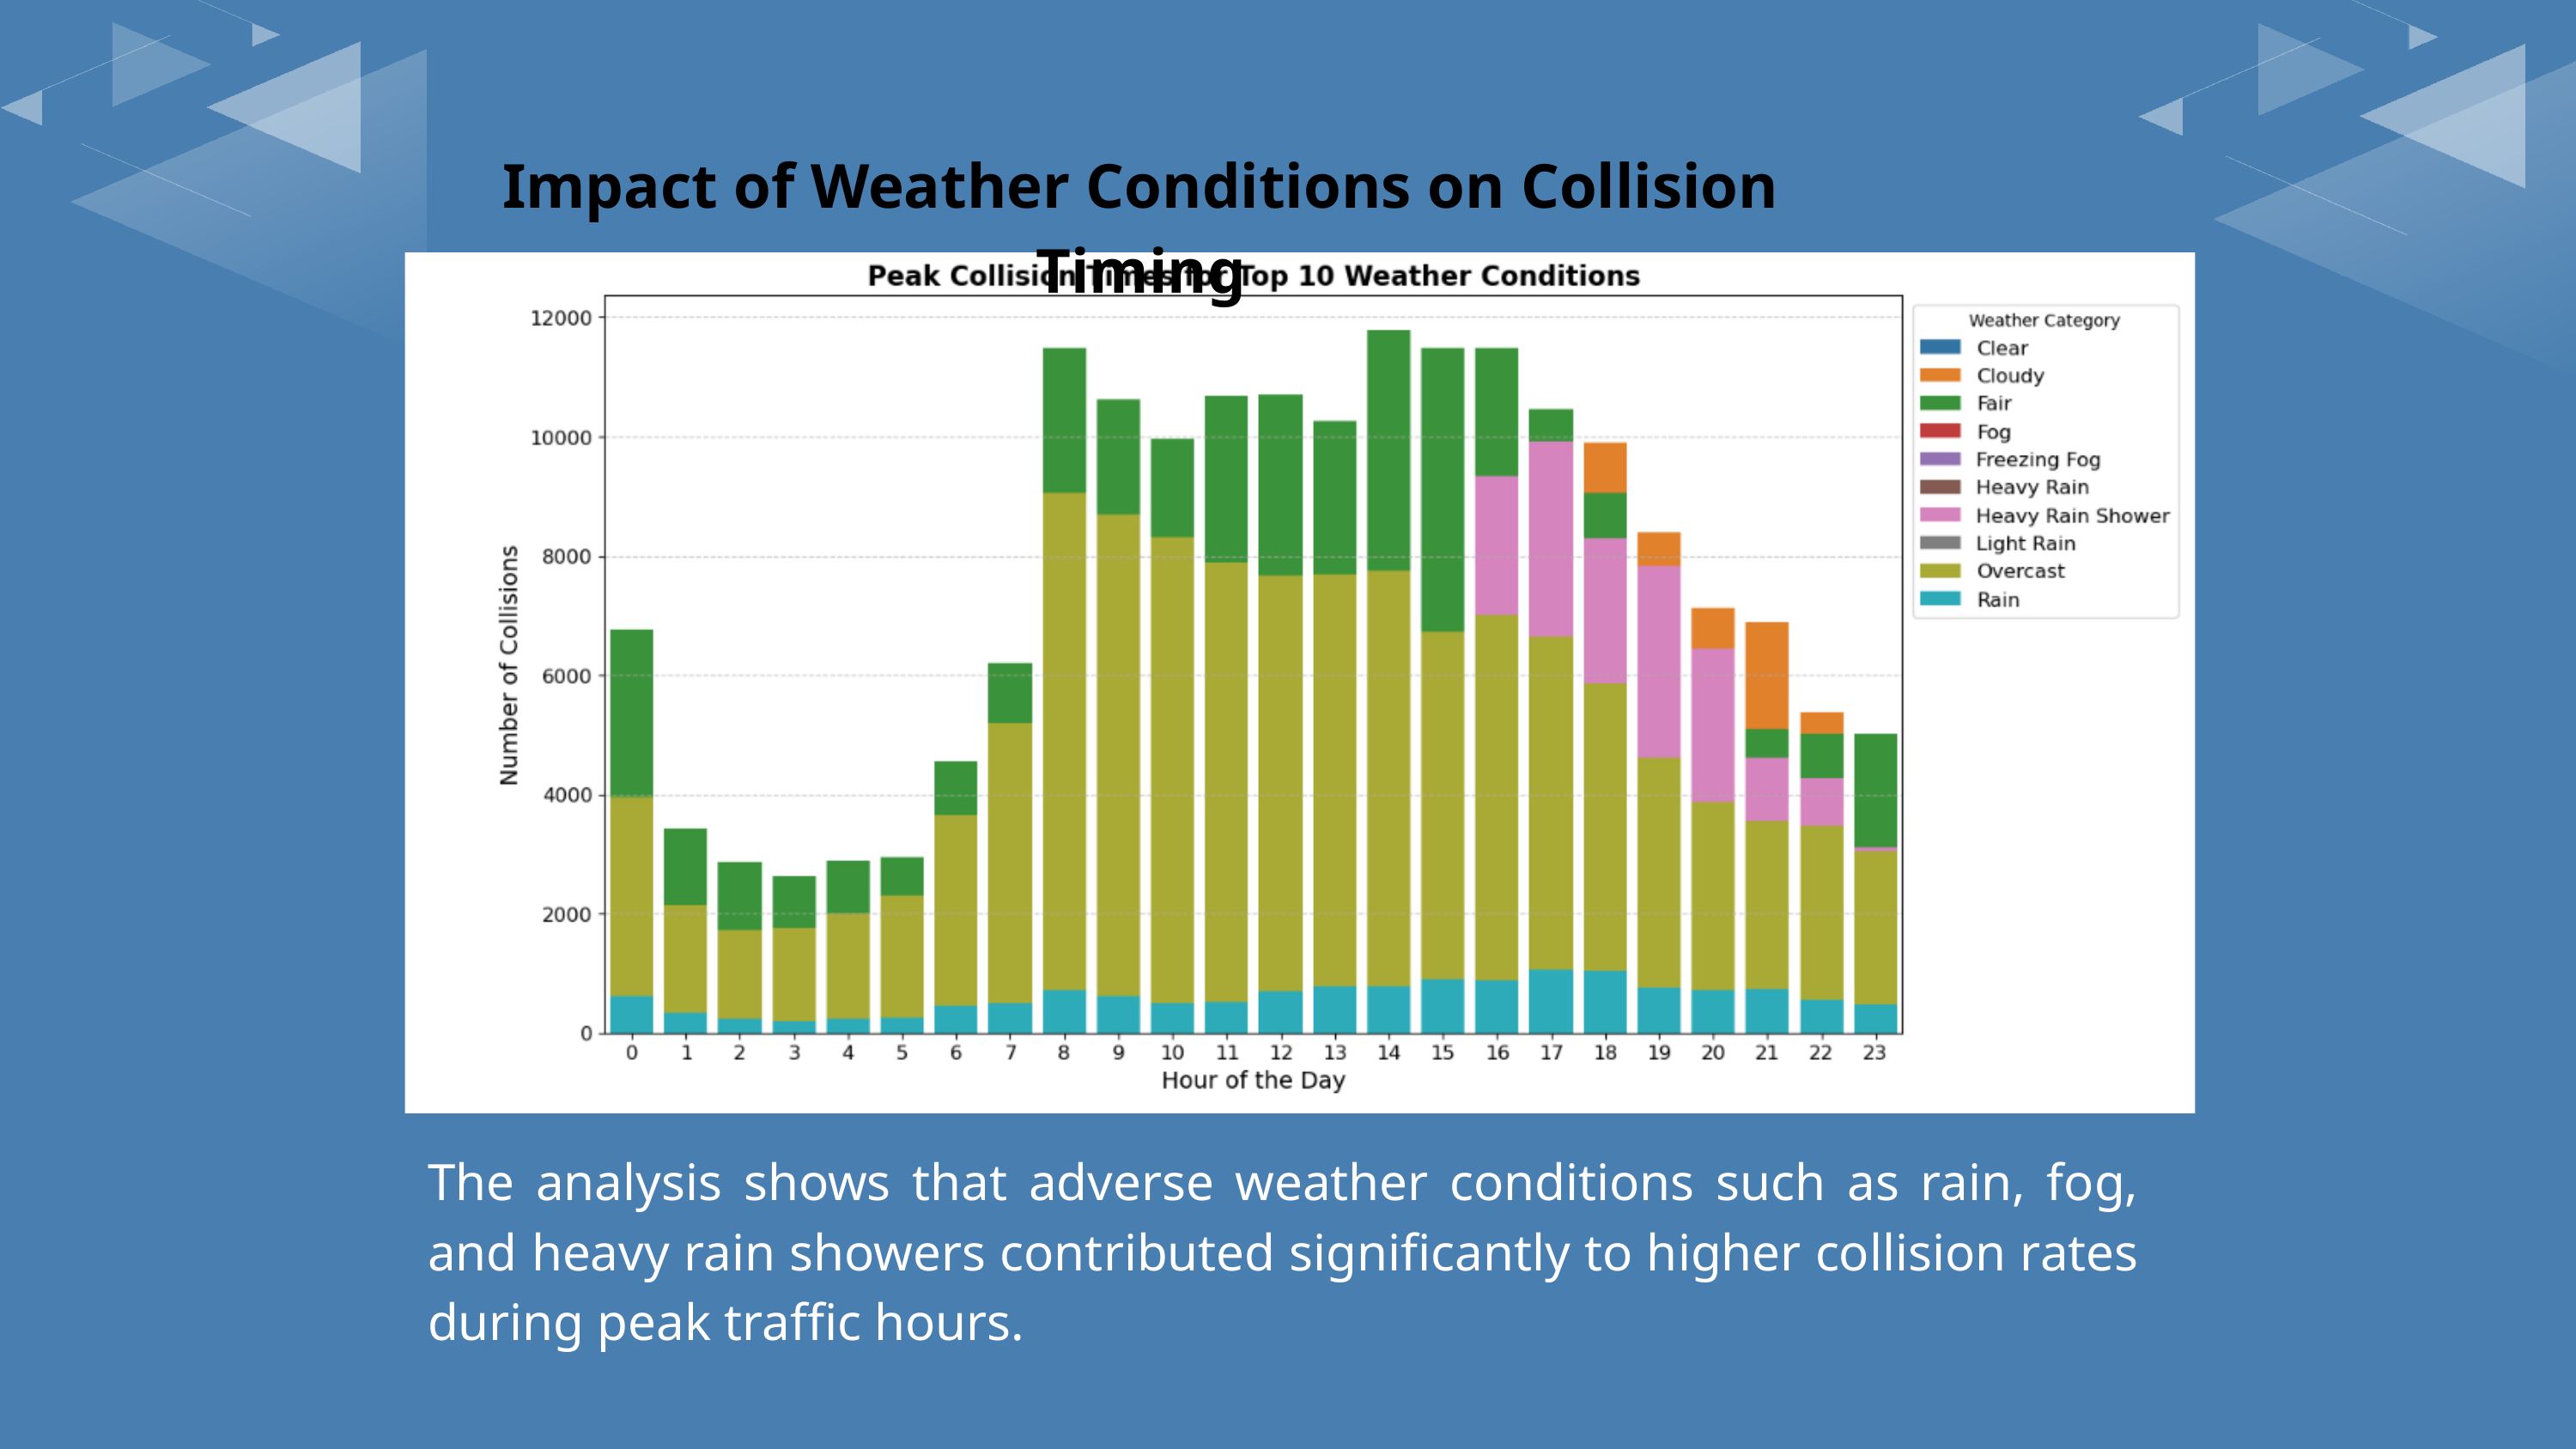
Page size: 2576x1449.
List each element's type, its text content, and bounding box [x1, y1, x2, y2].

text_box Impact of Weather Conditions on Collision Timing [404, 135, 1877, 306]
text_box [404, 252, 2196, 1113]
text_box [2138, 0, 2576, 384]
text_box The analysis shows that adverse weather conditions such as rain, fog, and heavy rain showers contributed significantly to higher collision rates during peak traffic hours. [428, 1140, 2139, 1351]
text_box [0, 0, 428, 353]
